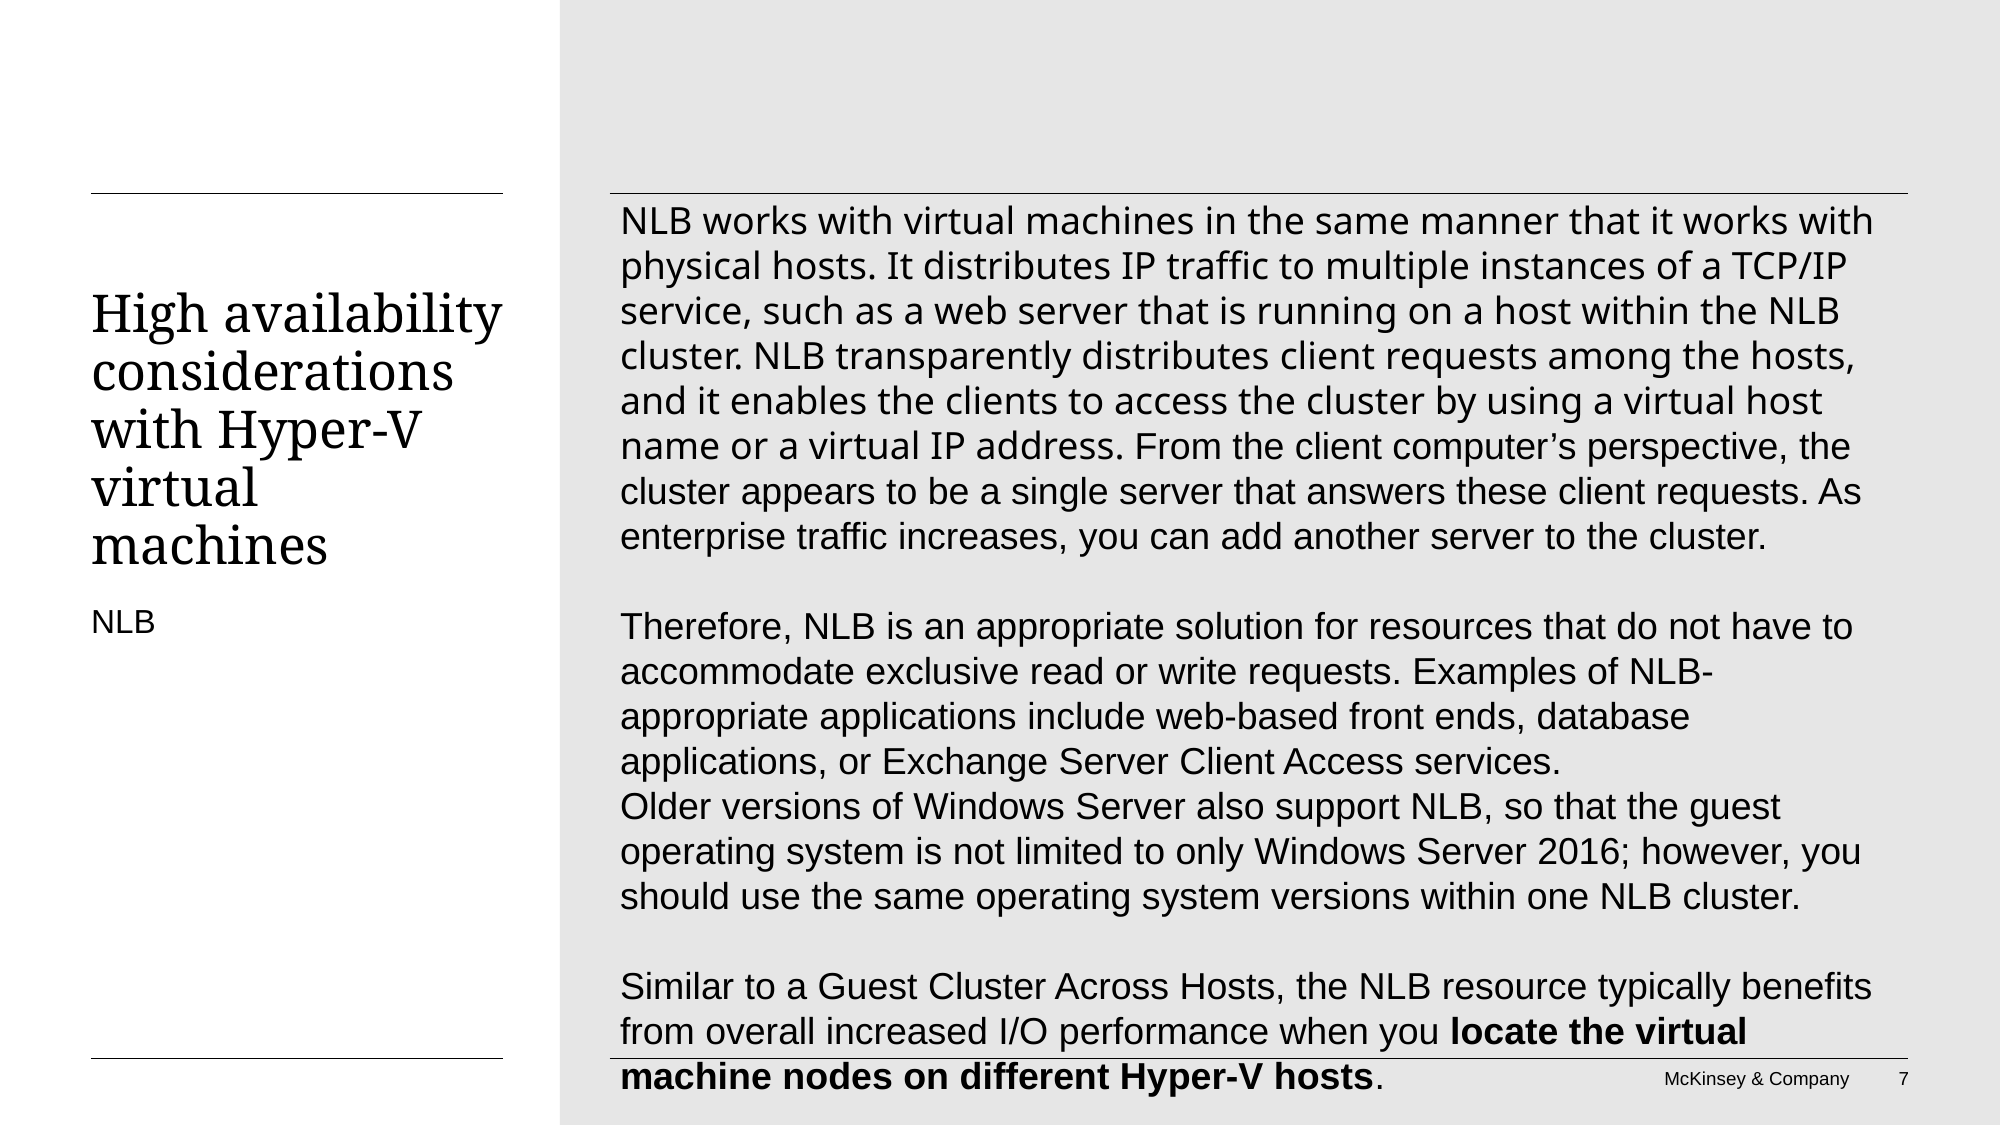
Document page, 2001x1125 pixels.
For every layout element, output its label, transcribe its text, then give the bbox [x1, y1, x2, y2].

text_box NLB works with virtual machines in the same manner that it works with physical hosts. It distributes IP traffic to multiple instances of a TCP/IP service, such as a web server that is running on a host within the NLB cluster. NLB transparently distributes client requests among the hosts, and it enables the clients to access the cluster by using a virtual host name or a virtual IP address. From the client computer’s perspective, the cluster appears to be a single server that answers these client requests. As enterprise traffic increases, you can add another server to the cluster. Therefore, NLB is an appropriate solution for resources that do not have to accommodate exclusive read or write requests. Examples of NLB-appropriate applications include web-based front ends, database applications, or Exchange Server Client Access services. Older versions of Windows Server also support NLB, so that the guest operating system is not limited to only Windows Server 2016; however, you should use the same operating system versions within one NLB cluster. Similar to a Guest Cluster Across Hosts, the NLB resource typically benefits from overall increased I/O performance when you locate the virtual machine nodes on different Hyper-V hosts. [605, 190, 1910, 1125]
subtitle NLB [91, 600, 504, 641]
title High availability considerations with Hyper-V virtual machines [91, 450, 504, 577]
